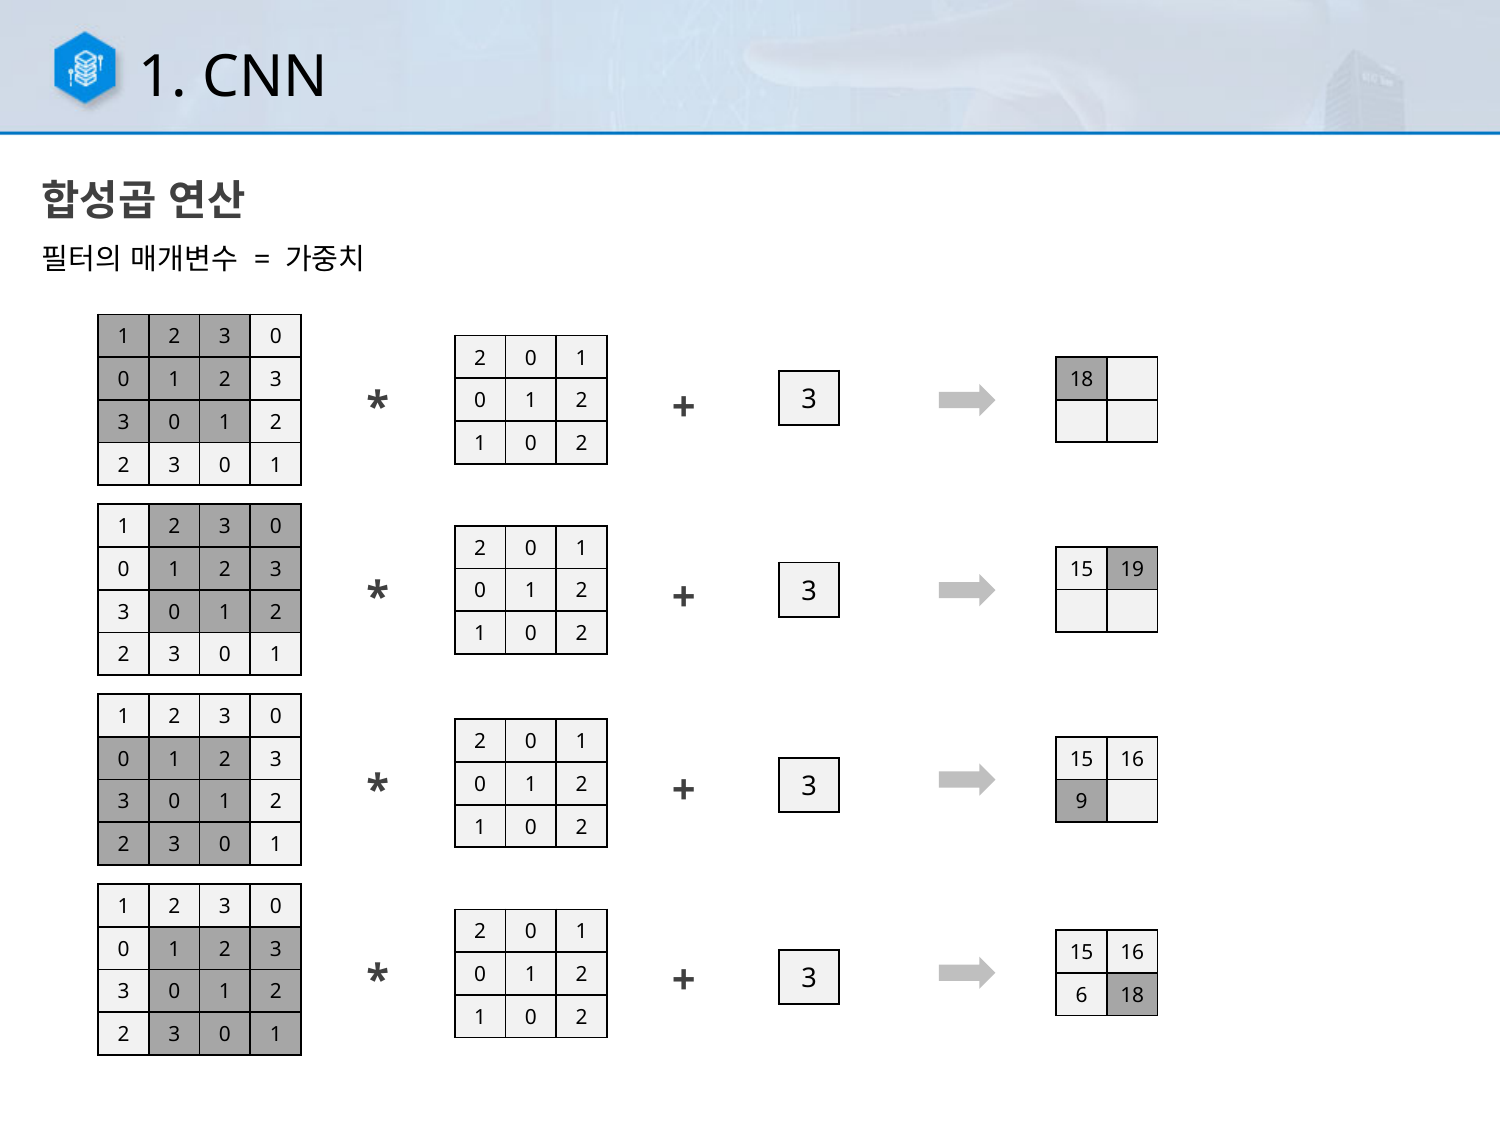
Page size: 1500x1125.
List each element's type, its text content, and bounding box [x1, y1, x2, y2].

table_cell 1 [150, 358, 199, 399]
table_header 0 [251, 695, 300, 736]
text_box [938, 763, 996, 796]
table_cell 9 [1057, 780, 1106, 821]
table_cell 18 [1108, 974, 1157, 1015]
table_cell 0 [150, 780, 199, 821]
table_header 0 [251, 885, 300, 926]
table_cell 3 [150, 633, 199, 674]
table_cell 2 [557, 763, 606, 804]
table_cell 3 [99, 970, 148, 1011]
table_header 15 [1057, 931, 1106, 972]
text_box + [642, 559, 725, 620]
table_header 1 [99, 315, 148, 356]
table_cell 1 [506, 763, 555, 804]
table_header 2 [150, 315, 199, 356]
table_cell 0 [99, 358, 148, 399]
table_cell 1 [456, 612, 505, 653]
table_header [1108, 358, 1157, 399]
table_cell 2 [557, 806, 606, 846]
text_box * [337, 559, 419, 620]
table_cell 0 [506, 422, 555, 463]
table_header 3 [780, 563, 838, 616]
table_cell 3 [150, 823, 199, 864]
table_cell [1108, 590, 1157, 631]
table_header 1 [557, 336, 606, 377]
table_header 15 [1057, 738, 1106, 779]
table_header 0 [506, 720, 555, 761]
table_header 19 [1108, 548, 1157, 589]
table_header 2 [150, 695, 199, 736]
table_cell 6 [1057, 974, 1106, 1015]
text_box [938, 574, 996, 607]
table_cell 0 [456, 569, 505, 610]
table_header 0 [251, 315, 300, 356]
table_header 3 [200, 695, 249, 736]
table_header 0 [506, 910, 555, 951]
table_cell [1108, 780, 1157, 821]
table_cell 0 [456, 953, 505, 994]
table_cell 3 [99, 401, 148, 442]
table_cell 1 [251, 823, 300, 864]
text_box + [642, 753, 725, 814]
table_cell 2 [557, 953, 606, 994]
table_cell [1057, 590, 1106, 631]
table_cell 3 [251, 548, 300, 589]
table_cell 3 [99, 780, 148, 821]
table_header 16 [1108, 738, 1157, 779]
table_header 0 [506, 527, 555, 568]
table_header 3 [780, 372, 838, 424]
text_box 필터의 매개변수 = 가중치 [41, 223, 1459, 276]
table_cell 1 [200, 780, 249, 821]
table_header 1 [557, 910, 606, 951]
table_header 1 [99, 695, 148, 736]
table_cell 0 [99, 548, 148, 589]
table_header 1 [99, 505, 148, 546]
table_cell [1057, 401, 1106, 441]
table_cell 0 [150, 591, 199, 632]
table_header 1 [99, 885, 148, 926]
table_cell 1 [200, 401, 249, 442]
table_cell 2 [557, 569, 606, 610]
table_header 16 [1108, 931, 1157, 972]
table_cell 1 [506, 569, 555, 610]
table_cell 2 [99, 633, 148, 674]
table_cell 0 [456, 763, 505, 804]
table_cell 0 [200, 443, 249, 484]
table_cell 0 [150, 970, 199, 1011]
table_cell 0 [200, 823, 249, 864]
table_cell 0 [200, 1013, 249, 1054]
table_cell 1 [150, 928, 199, 969]
table_header 0 [506, 336, 555, 377]
table_header 3 [200, 885, 249, 926]
table_header 3 [200, 315, 249, 356]
table_cell 2 [200, 928, 249, 969]
table_cell 1 [150, 548, 199, 589]
text_box * [337, 753, 419, 814]
text_box * [337, 369, 419, 430]
table_cell 2 [557, 379, 606, 420]
table_cell 2 [557, 422, 606, 463]
table_header 2 [456, 527, 505, 568]
table_cell 2 [557, 612, 606, 653]
list 1. CNN [123, 31, 1247, 117]
table_cell 0 [506, 612, 555, 653]
table_header 15 [1057, 548, 1106, 589]
table_cell 1 [150, 738, 199, 779]
table_cell 3 [150, 1013, 199, 1054]
table_header 0 [251, 505, 300, 546]
table_cell 3 [251, 358, 300, 399]
table_cell 1 [506, 379, 555, 420]
table_cell 3 [251, 738, 300, 779]
table_header 3 [780, 951, 838, 1003]
table_cell 1 [200, 591, 249, 632]
text_box [938, 956, 996, 989]
picture [0, 0, 1500, 1125]
text_box [938, 383, 996, 417]
text_box + [642, 369, 725, 430]
text_box 합성곱 연산 [41, 148, 1459, 223]
table_cell 0 [506, 996, 555, 1037]
table_cell [1108, 401, 1157, 441]
table_cell 2 [251, 970, 300, 1011]
table_header 18 [1057, 358, 1106, 399]
table_cell 2 [99, 823, 148, 864]
table_cell 2 [557, 996, 606, 1037]
table_cell 2 [200, 548, 249, 589]
table_header 2 [456, 910, 505, 951]
table_cell 0 [506, 806, 555, 846]
table_cell 2 [200, 738, 249, 779]
table_cell 1 [200, 970, 249, 1011]
table_cell 3 [150, 443, 199, 484]
table_cell 1 [456, 422, 505, 463]
table_cell 0 [200, 633, 249, 674]
table_header 2 [456, 720, 505, 761]
table_cell 1 [251, 1013, 300, 1054]
table_cell 0 [99, 928, 148, 969]
table_cell 2 [99, 443, 148, 484]
table_cell 1 [506, 953, 555, 994]
table_cell 2 [251, 591, 300, 632]
table_header 1 [557, 720, 606, 761]
table_cell 2 [99, 1013, 148, 1054]
table_cell 1 [456, 806, 505, 846]
table_cell 1 [251, 443, 300, 484]
table_cell 0 [456, 379, 505, 420]
text_box + [642, 943, 725, 1004]
table_cell 3 [99, 591, 148, 632]
table_cell 3 [251, 928, 300, 969]
table_cell 2 [200, 358, 249, 399]
table_cell 0 [99, 738, 148, 779]
table_cell 2 [251, 401, 300, 442]
table_cell 1 [251, 633, 300, 674]
table_header 2 [456, 336, 505, 377]
text_box * [337, 943, 419, 1004]
table_cell 1 [456, 996, 505, 1037]
table_header 2 [150, 505, 199, 546]
table_cell 2 [251, 780, 300, 821]
table_header 2 [150, 885, 199, 926]
table_cell 0 [150, 401, 199, 442]
table_header 3 [780, 759, 838, 811]
table_header 3 [200, 505, 249, 546]
table_header 1 [557, 527, 606, 568]
